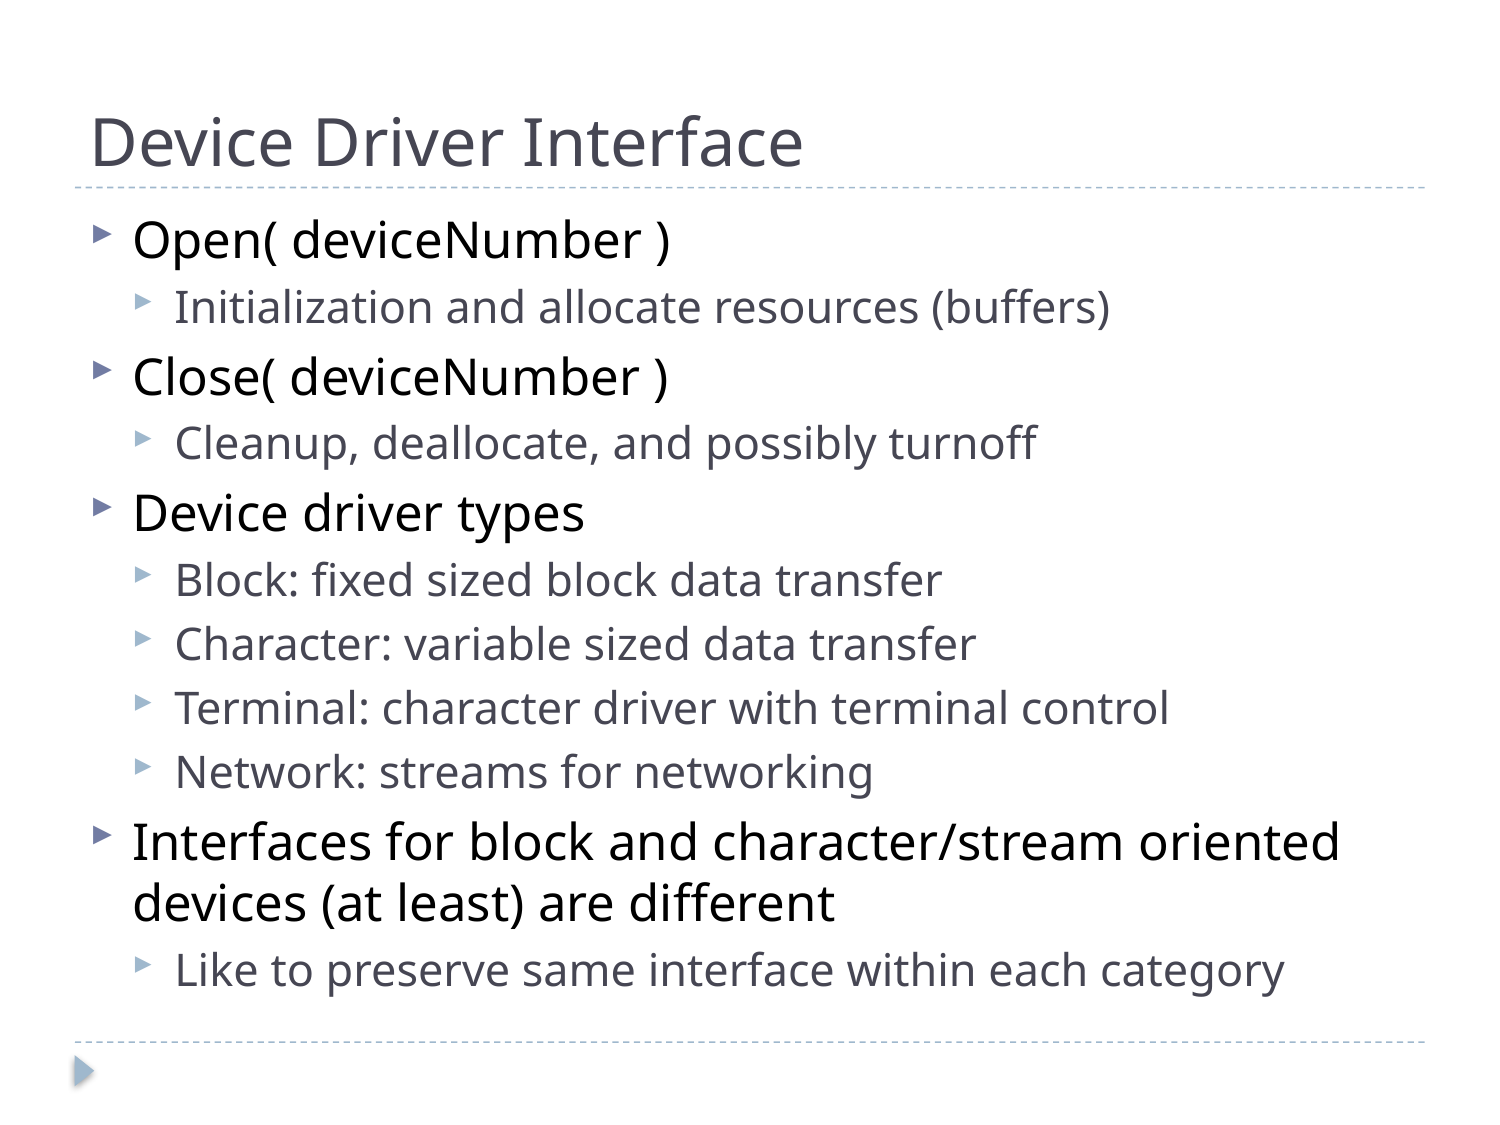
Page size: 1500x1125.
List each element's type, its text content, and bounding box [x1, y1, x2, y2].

list Open( deviceNumber ) Initialization and allocate resources (buffers) Close( deviceNumber ) Cleanup, deallocate, and possibly turnoff Device driver types Block: fixed sized block data transfer Character: variable sized data transfer Terminal: character driver with terminal control Network: streams for networking Interfaces for block and character/stream oriented devices (at least) are different Like to preserve same interface within each category [75, 200, 1425, 1010]
title Device Driver Interface [75, 24, 1425, 188]
